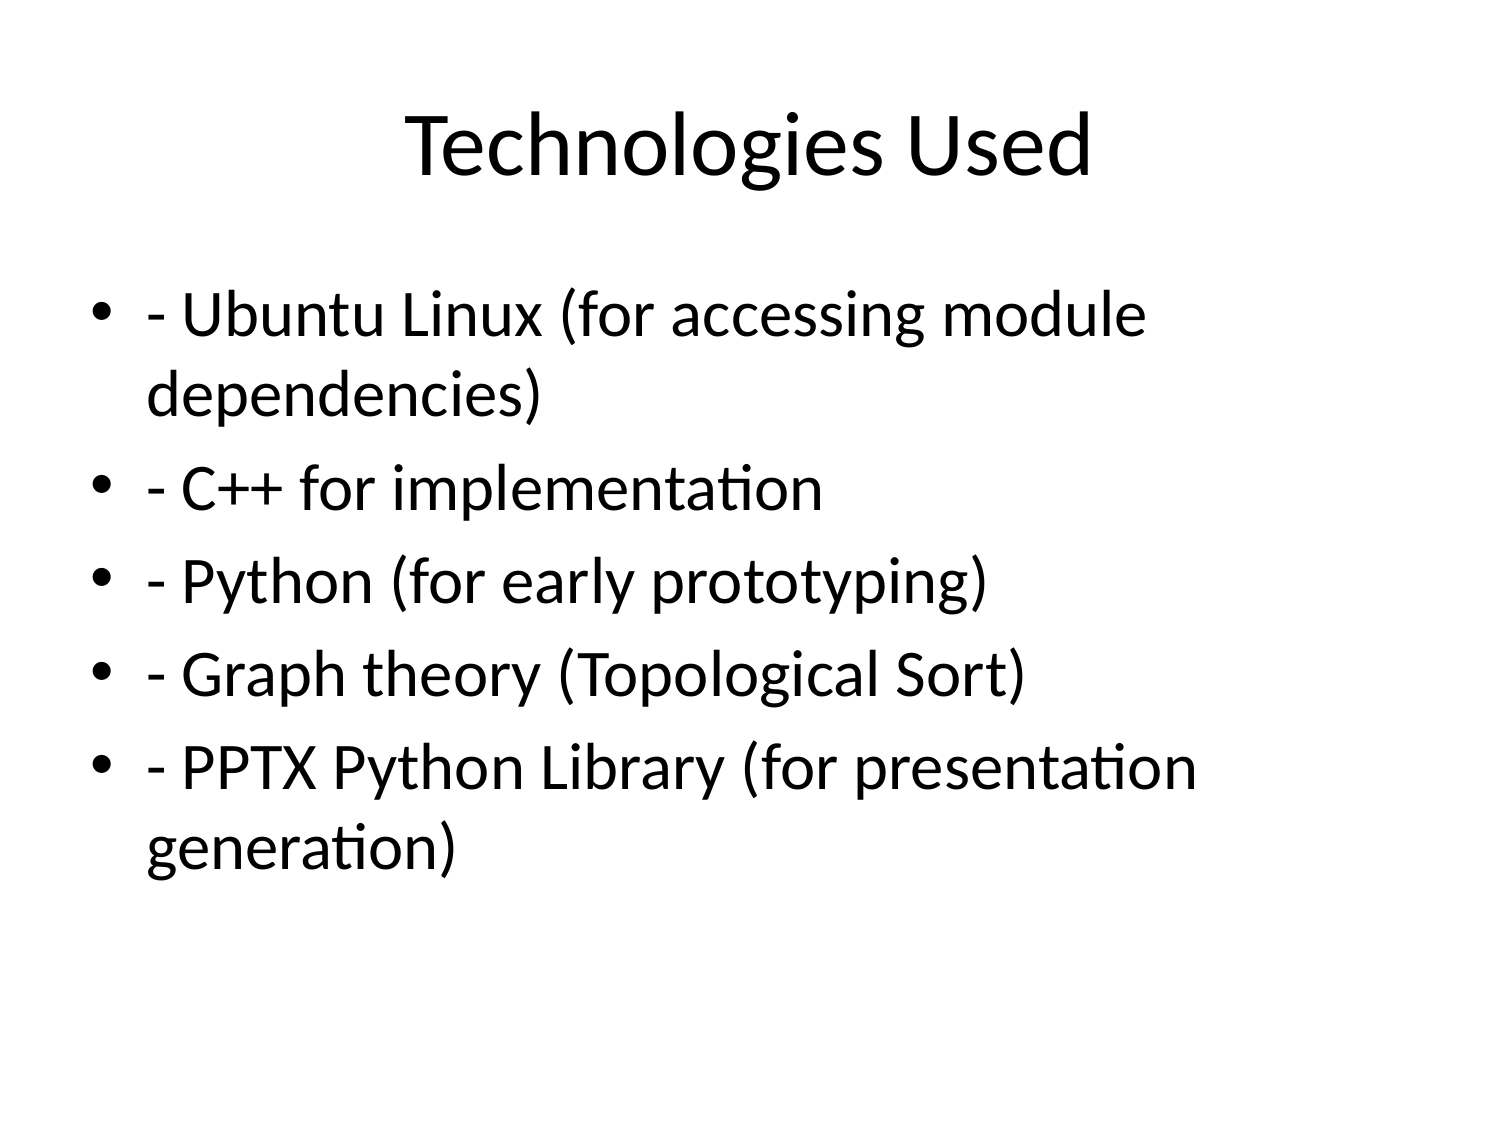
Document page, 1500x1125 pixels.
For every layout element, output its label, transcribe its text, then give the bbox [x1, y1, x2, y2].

list - Ubuntu Linux (for accessing module dependencies) - C++ for implementation - Python (for early prototyping) - Graph theory (Topological Sort) - PPTX Python Library (for presentation generation) [75, 262, 1425, 1005]
title Technologies Used [75, 45, 1425, 233]
